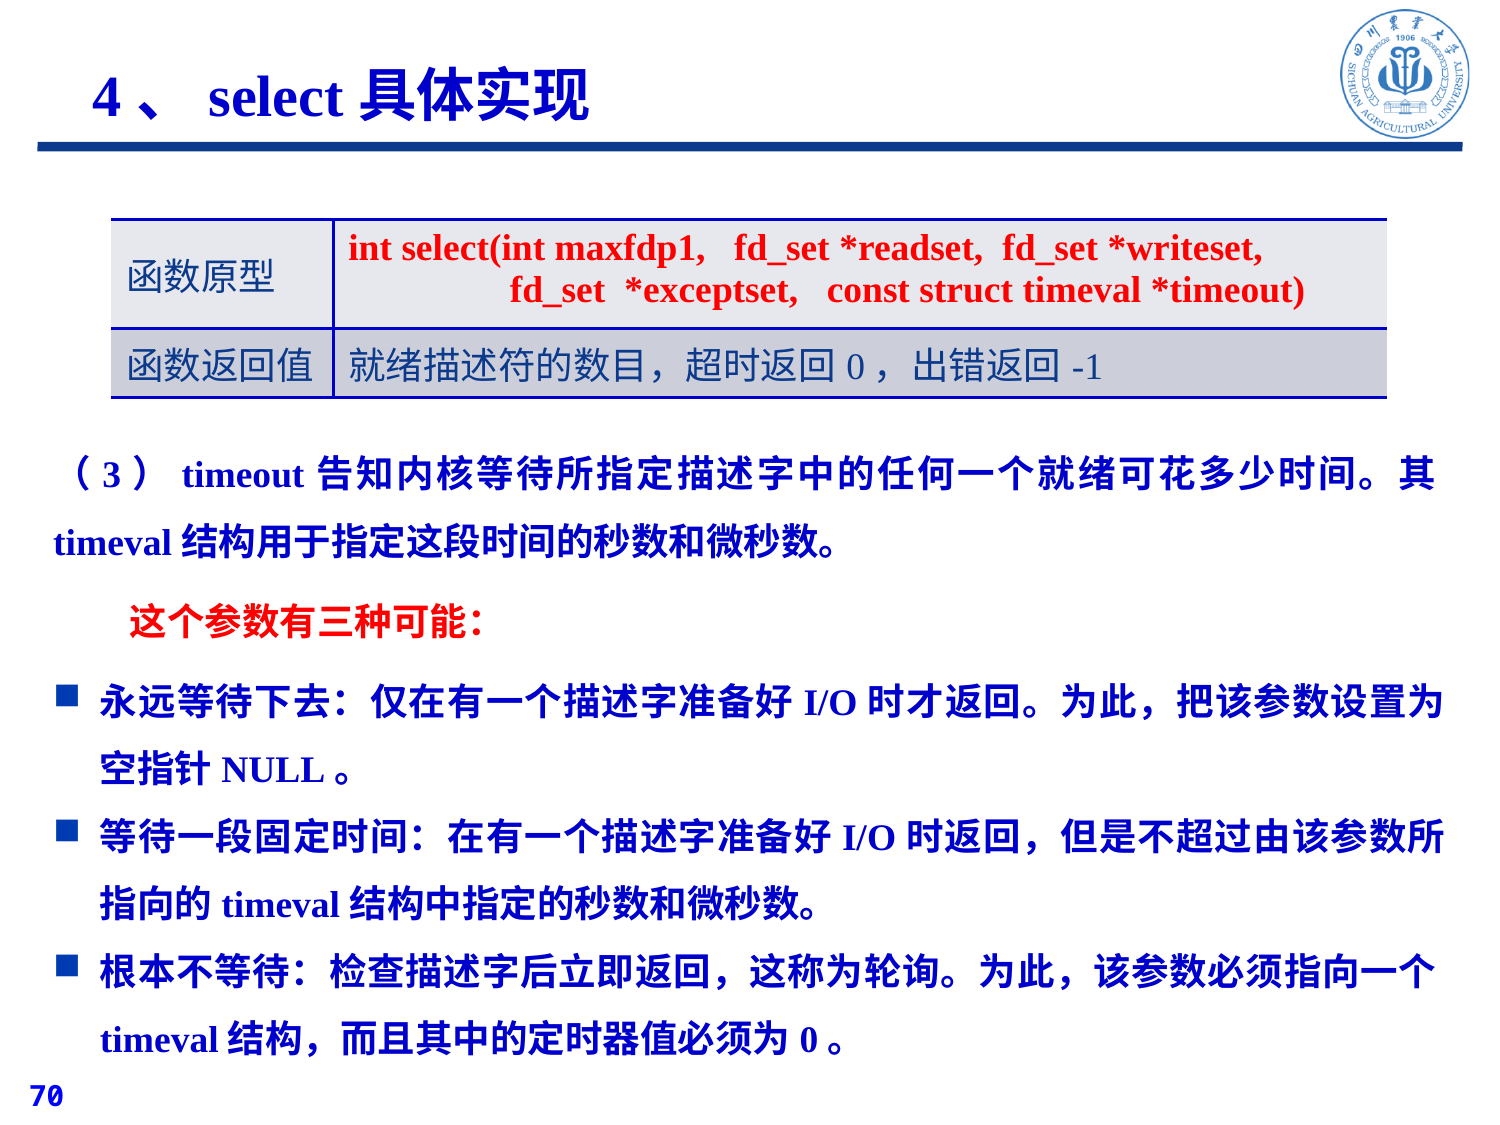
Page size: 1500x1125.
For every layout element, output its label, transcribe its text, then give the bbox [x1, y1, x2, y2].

text_box 4、select具体实现 [78, 47, 1028, 140]
text_box （3）timeout告知内核等待所指定描述字中的任何一个就绪可花多少时间。其timeval结构用于指定这段时间的秒数和微秒数。 这个参数有三种可能： 永远等待下去：仅在有一个描述字准备好I/O时才返回。为此，把该参数设置为空指针NULL。 等待一段固定时间：在有一个描述字准备好I/O时返回，但是不超过由该参数所指向的timeval结构中指定的秒数和微秒数。 根本不等待：检查描述字后立即返回，这称为轮询。为此，该参数必须指向一个timeval结构，而且其中的定时器值必须为0。 [38, 420, 1460, 1077]
table_header 函数原型 [111, 221, 332, 327]
table_cell 就绪描述符的数目，超时返回0，出错返回-1 [335, 330, 1387, 396]
table_cell 函数返回值 [111, 330, 332, 396]
table_header int select(int maxfdp1, fd_set *readset, fd_set *writeset, fd_set *exceptset, const struct timeval *timeout) [335, 221, 1387, 327]
